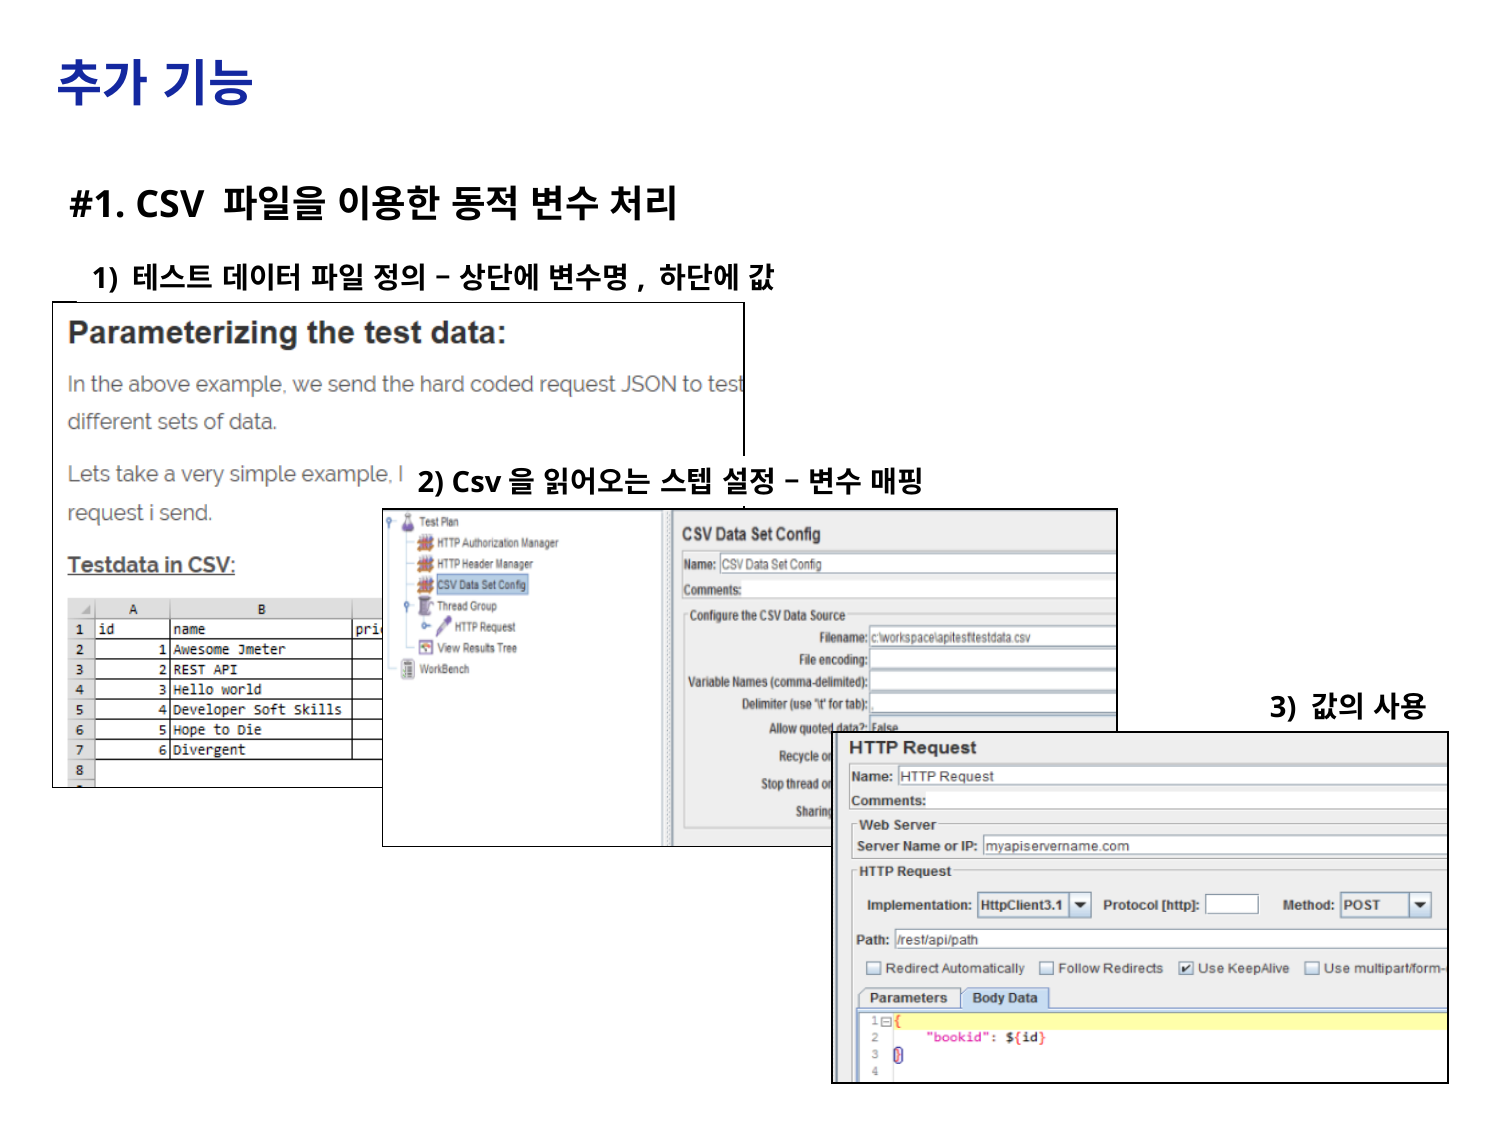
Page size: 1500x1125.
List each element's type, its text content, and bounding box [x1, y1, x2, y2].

text_box #1. CSV 파일을 이용한 동적 변수 처리 [54, 172, 1405, 386]
text_box 3) 값의 사용 [1255, 680, 1443, 731]
text_box 추가 기능 [43, 45, 1294, 119]
picture [52, 302, 1448, 1083]
text_box 1) 테스트 데이터 파일 정의 – 상단에 변수명, 하단에 값 [76, 252, 791, 302]
text_box 2) Csv을 읽어오는 스텝 설정 – 변수 매핑 [748, 456, 940, 506]
